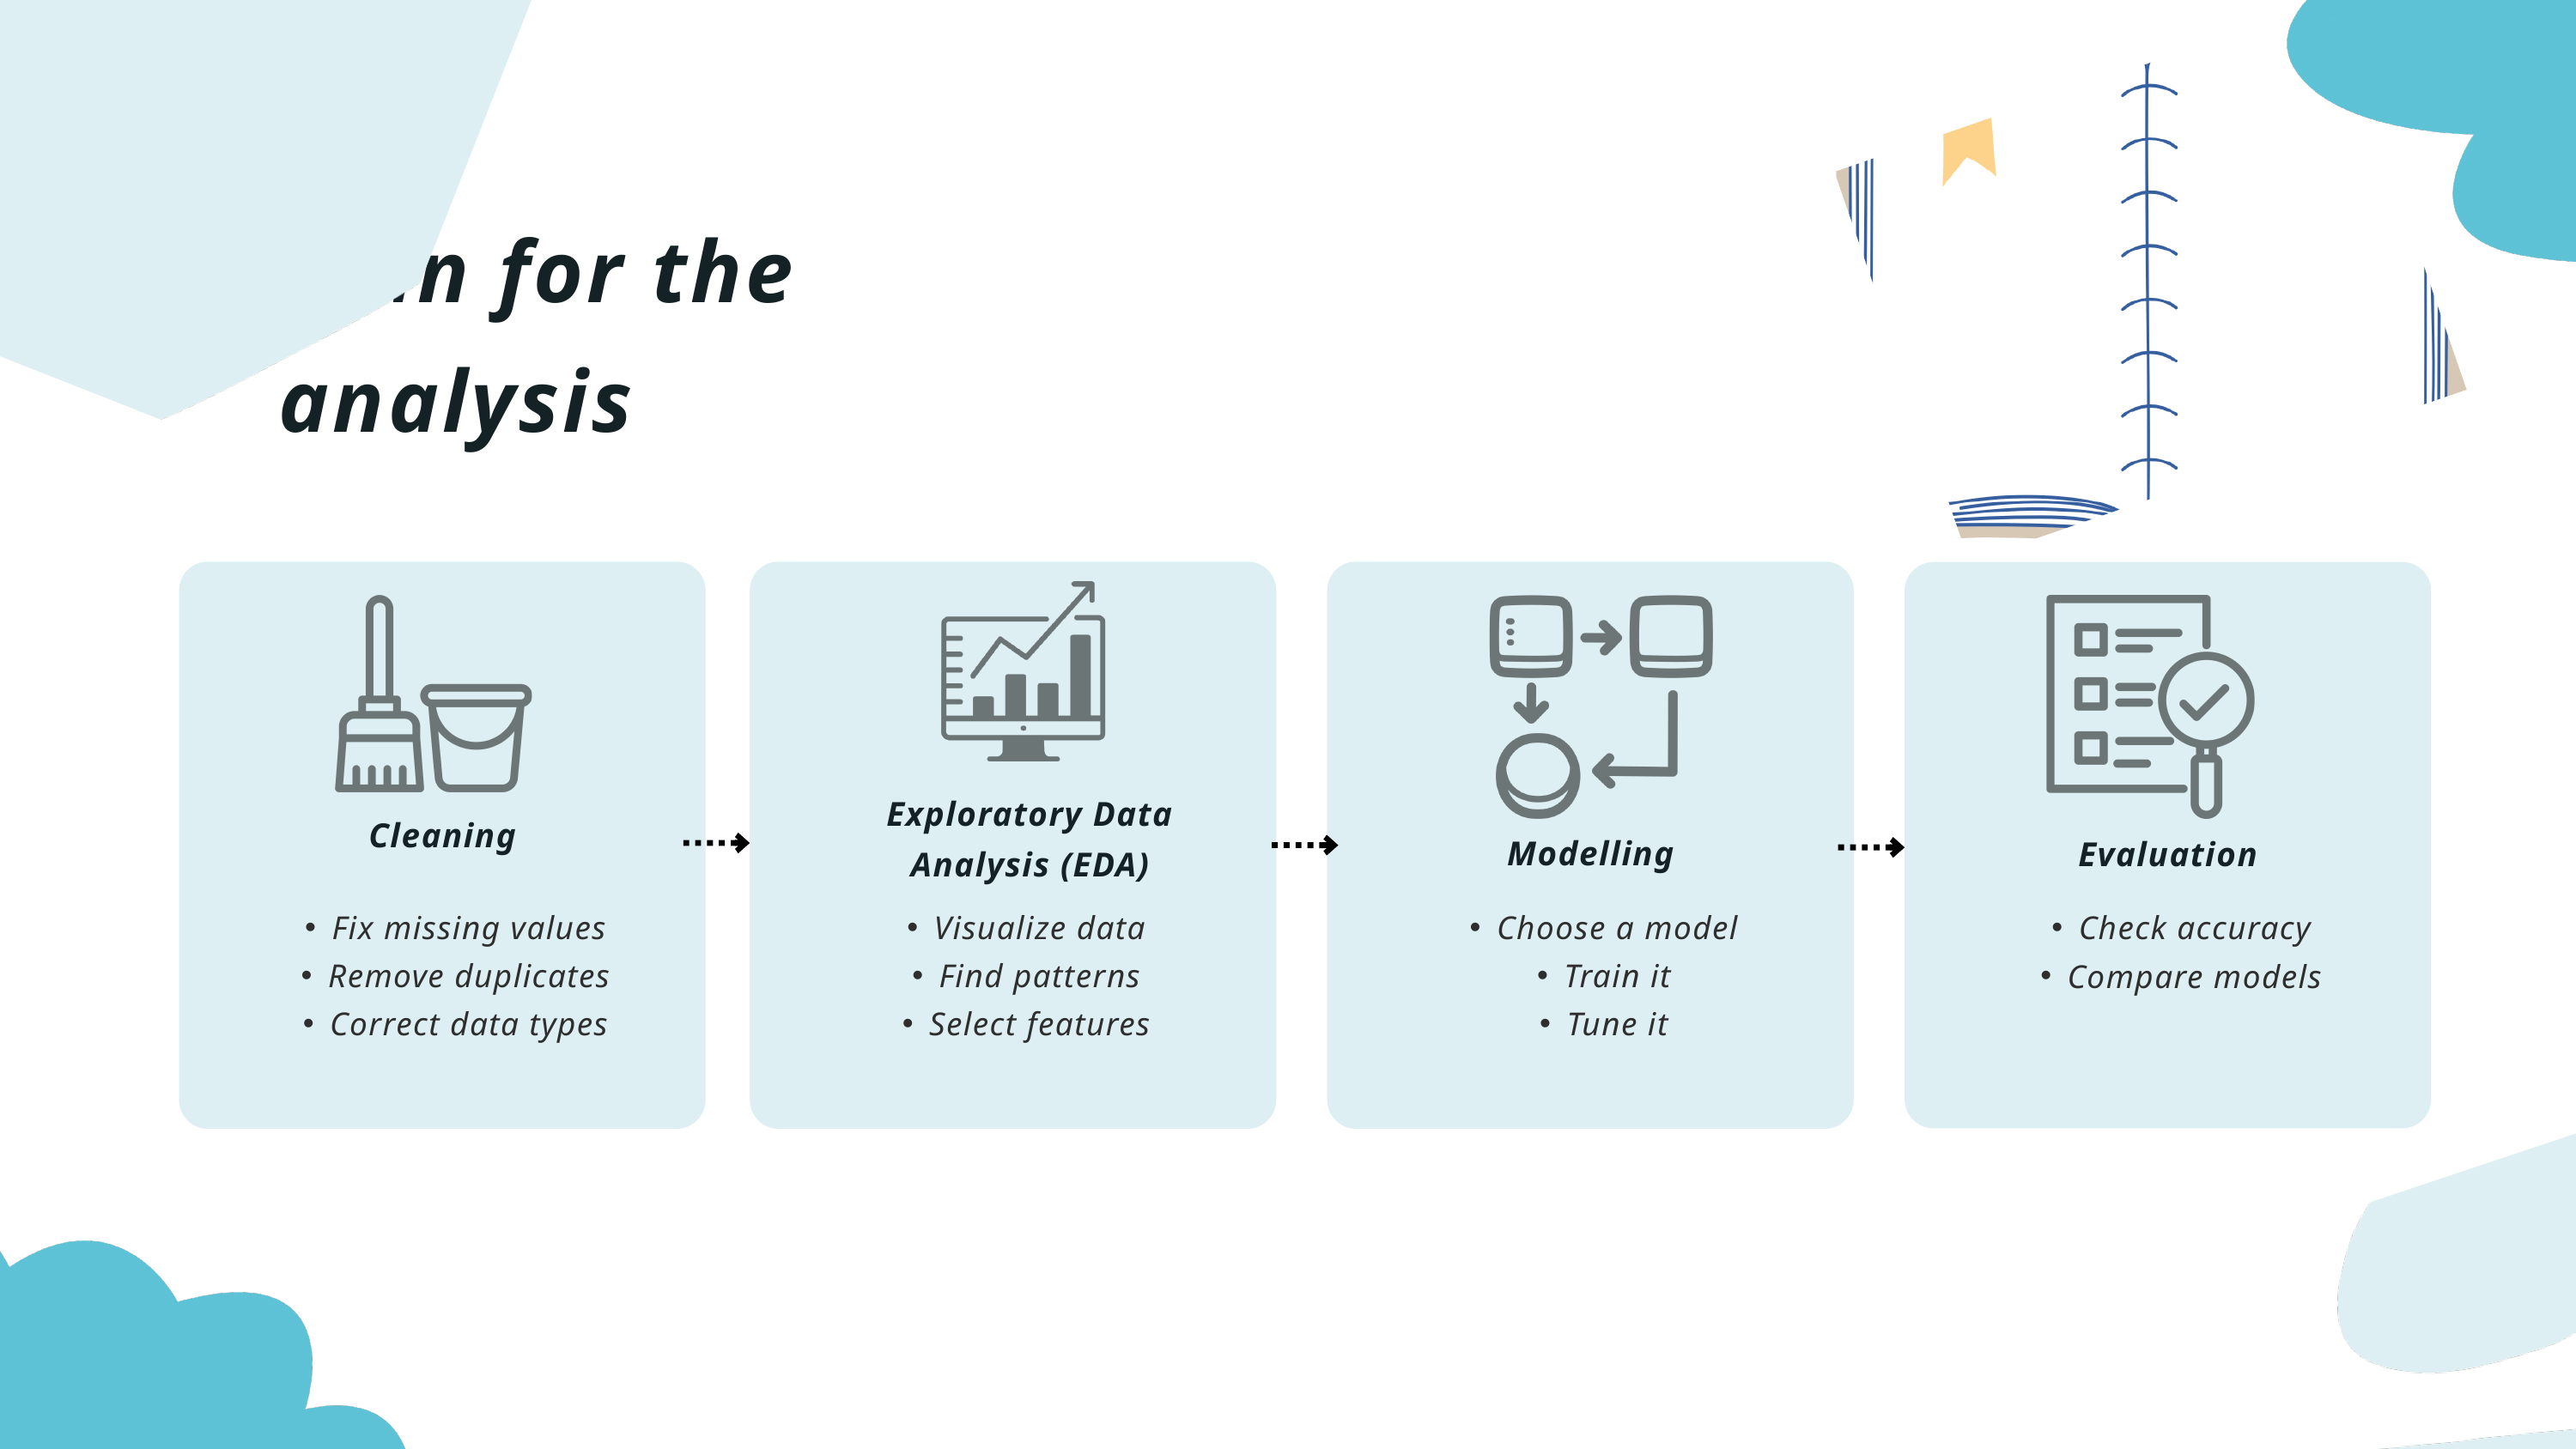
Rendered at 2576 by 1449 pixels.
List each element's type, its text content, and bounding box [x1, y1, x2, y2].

text_box [0, 0, 532, 490]
text_box [2103, 1133, 2576, 1449]
text_box [0, 1100, 471, 1449]
text_box [1834, 44, 2459, 558]
text_box [2204, 0, 2576, 392]
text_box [179, 561, 2432, 1130]
text_box Plan for the analysis [355, 188, 1106, 450]
